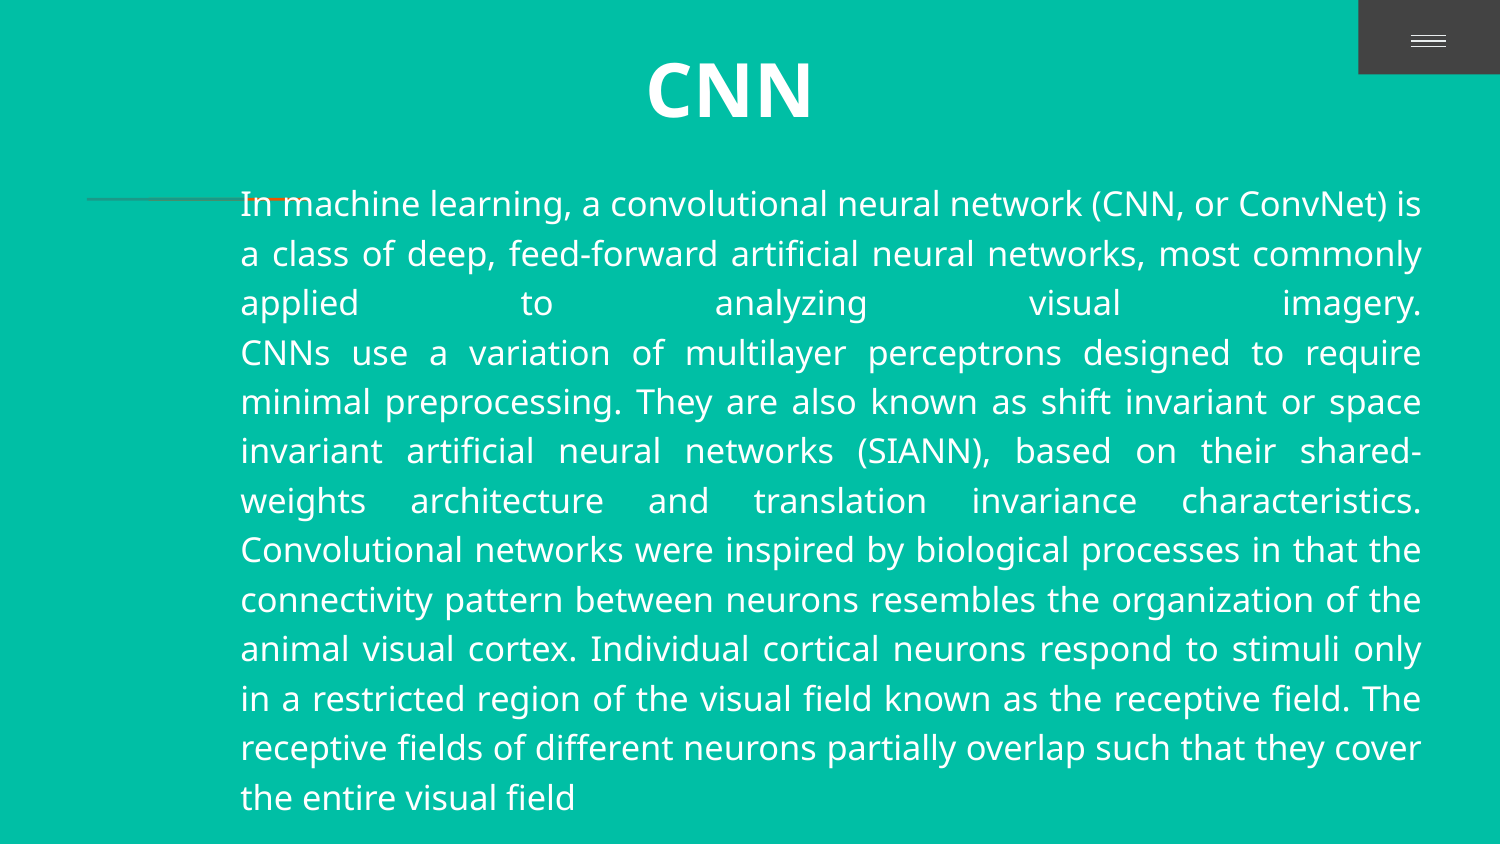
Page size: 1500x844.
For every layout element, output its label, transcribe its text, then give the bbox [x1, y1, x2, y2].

title CNN [99, 27, 1361, 160]
text_box In machine learning, a convolutional neural network (CNN, or ConvNet) is a class of deep, feed-forward artificial neural networks, most commonly applied to analyzing visual imagery. CNNs use a variation of multilayer perceptrons designed to require minimal preprocessing. They are also known as shift invariant or space invariant artificial neural networks (SIANN), based on their shared-weights architecture and translation invariance characteristics. Convolutional networks were inspired by biological processes in that the connectivity pattern between neurons resembles the organization of the animal visual cortex. Individual cortical neurons respond to stimuli only in a restricted region of the visual field known as the receptive field. The receptive fields of different neurons partially overlap such that they cover the entire visual field [150, 159, 1438, 781]
